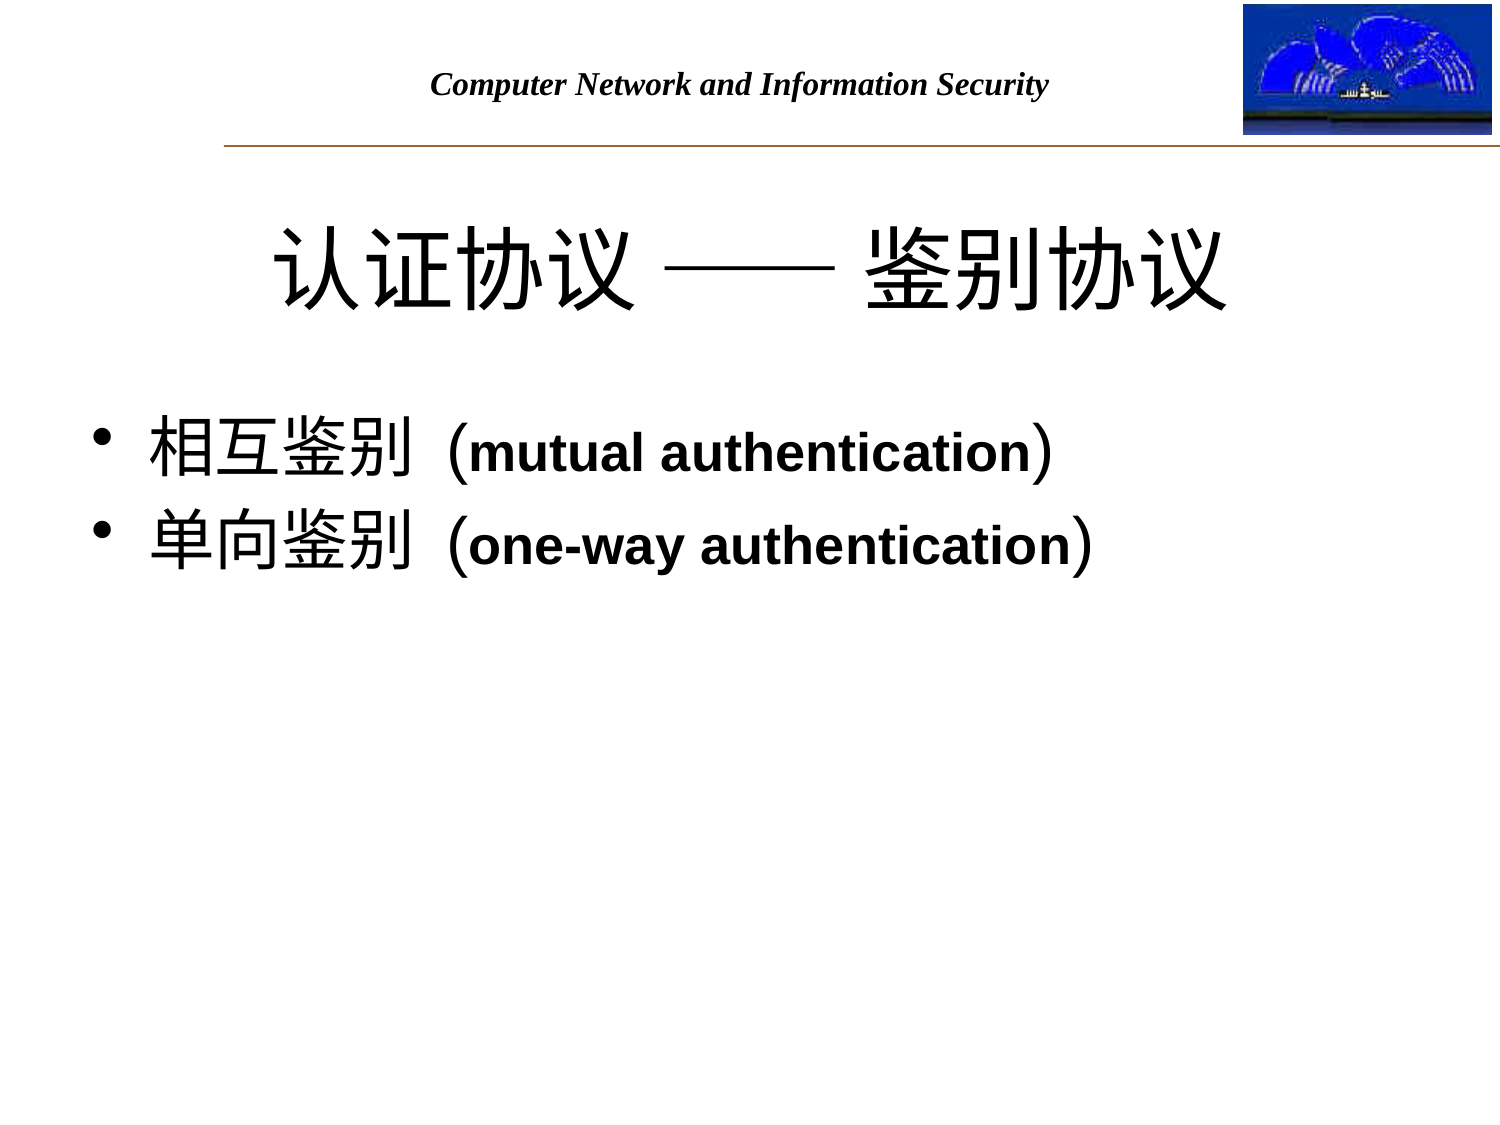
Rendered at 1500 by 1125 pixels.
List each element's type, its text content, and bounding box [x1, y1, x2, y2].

title 认证协议 —— 鉴别协议 [75, 208, 1425, 325]
list 相互鉴别 (mutual authentication) 单向鉴别 (one-way authentication) [76, 397, 1427, 953]
